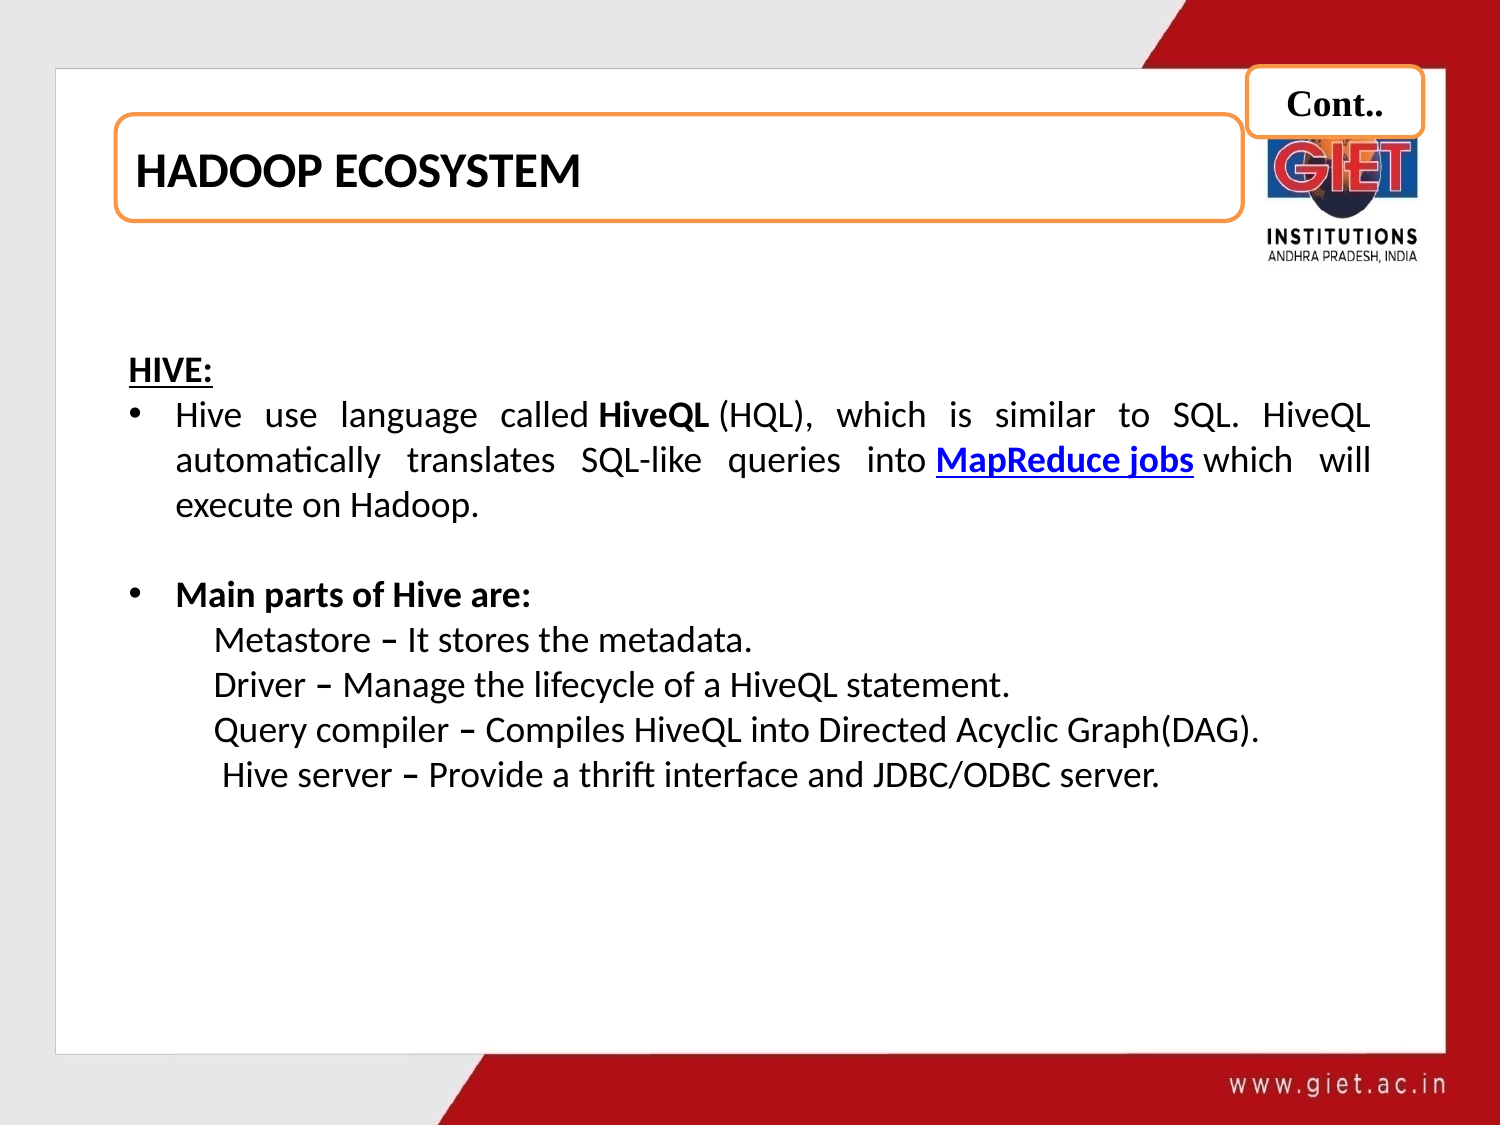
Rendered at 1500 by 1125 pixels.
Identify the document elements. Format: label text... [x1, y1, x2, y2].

text_box HIVE: Hive use language called HiveQL (HQL), which is similar to SQL. HiveQL automatically translates SQL-like queries into MapReduce jobs which will execute on Hadoop. Main parts of Hive are: Metastore – It stores the metadata. Driver – Manage the lifecycle of a HiveQL statement. Query compiler – Compiles HiveQL into Directed Acyclic Graph(DAG). Hive server – Provide a thrift interface and JDBC/ODBC server. [113, 338, 1387, 1073]
text_box Cont.. [1244, 64, 1426, 140]
picture [0, 0, 1500, 1125]
text_box HADOOP ECOSYSTEM [113, 112, 1245, 224]
